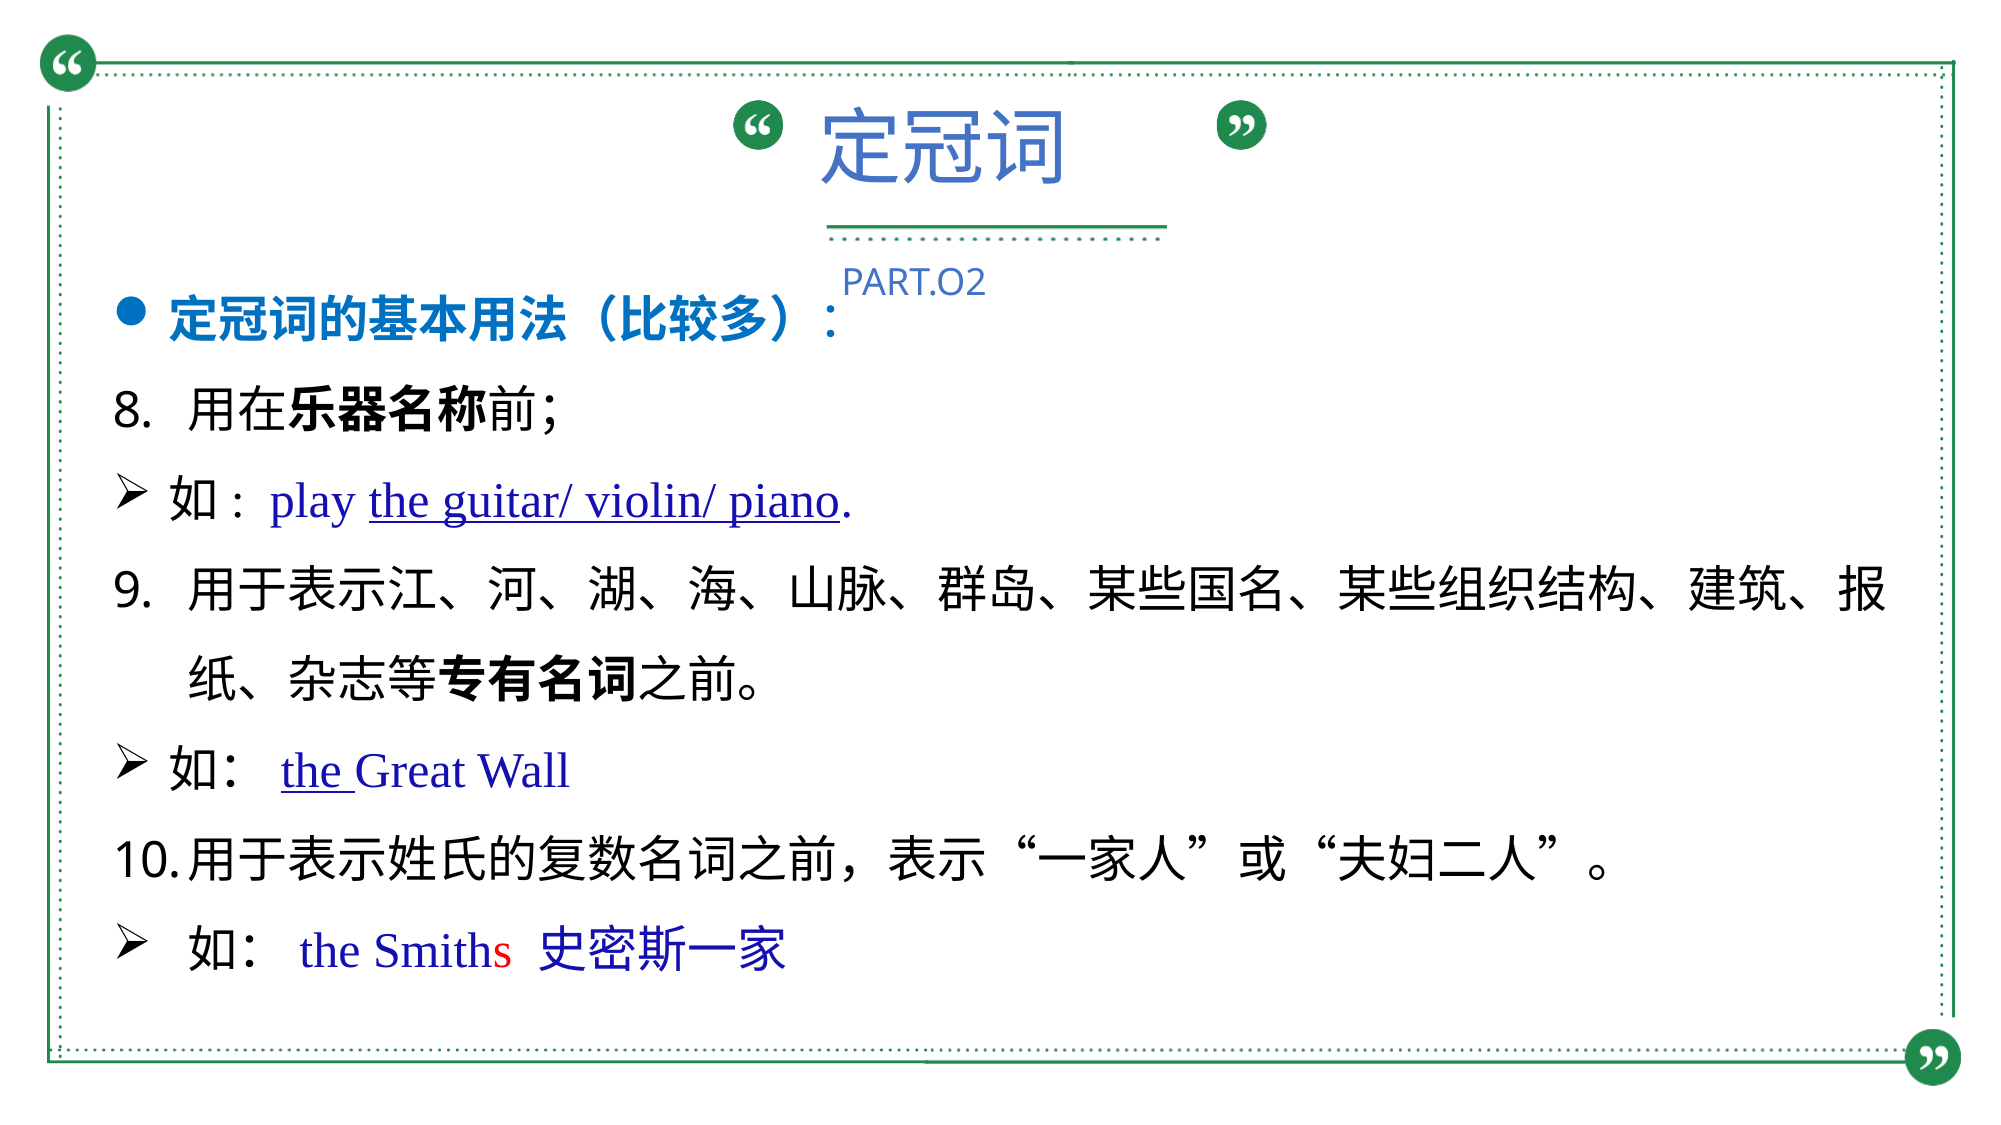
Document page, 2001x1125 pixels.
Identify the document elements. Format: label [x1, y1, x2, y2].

text_box [0, 0, 2000, 1125]
text_box [720, 86, 1280, 311]
